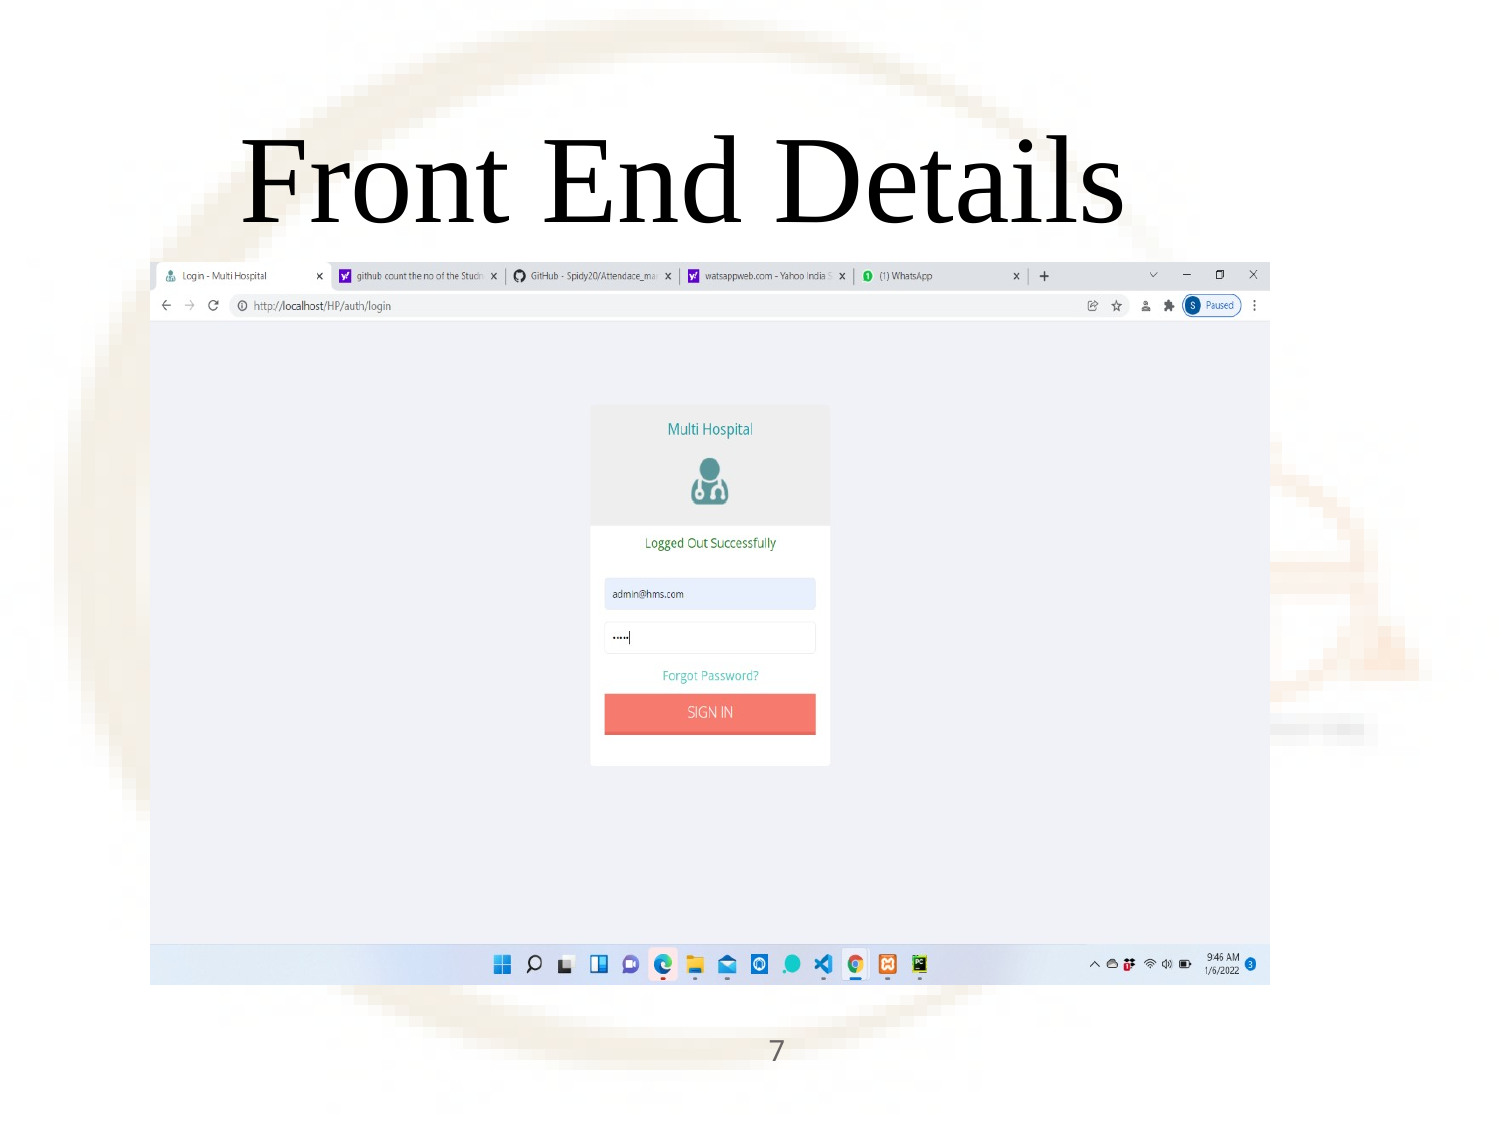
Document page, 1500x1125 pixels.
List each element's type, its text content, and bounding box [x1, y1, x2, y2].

picture [149, 262, 1270, 985]
title Front End Details HOME PAGE [46, 0, 1322, 263]
footer 7 [150, 1012, 800, 1088]
